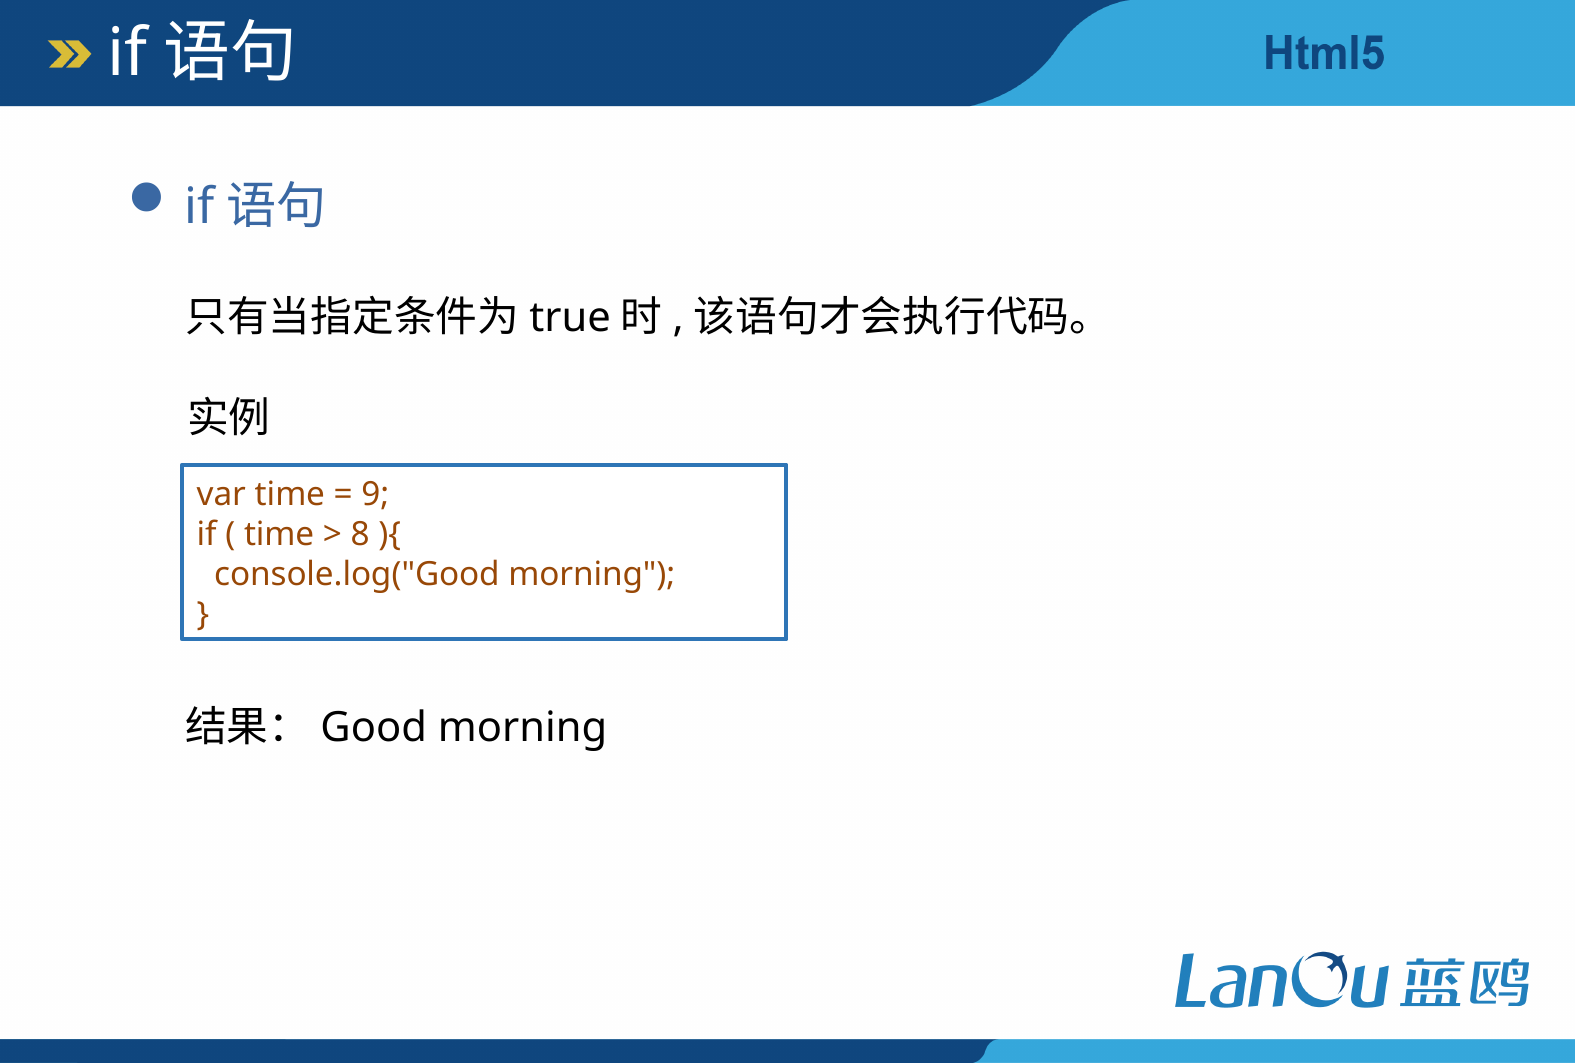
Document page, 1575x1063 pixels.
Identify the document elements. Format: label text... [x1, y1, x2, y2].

text_box 结果：Good morning [170, 692, 1495, 758]
text_box if语句 [120, 166, 334, 242]
text_box if语句 [100, 1, 305, 97]
text_box 只有当指定条件为true时,该语句才会执行代码。 [170, 232, 1557, 347]
text_box var time = 9; if ( time > 8 ){ console.log("Good morning"); } [180, 463, 788, 641]
text_box 实例 [179, 383, 279, 449]
picture [0, 0, 1575, 1063]
